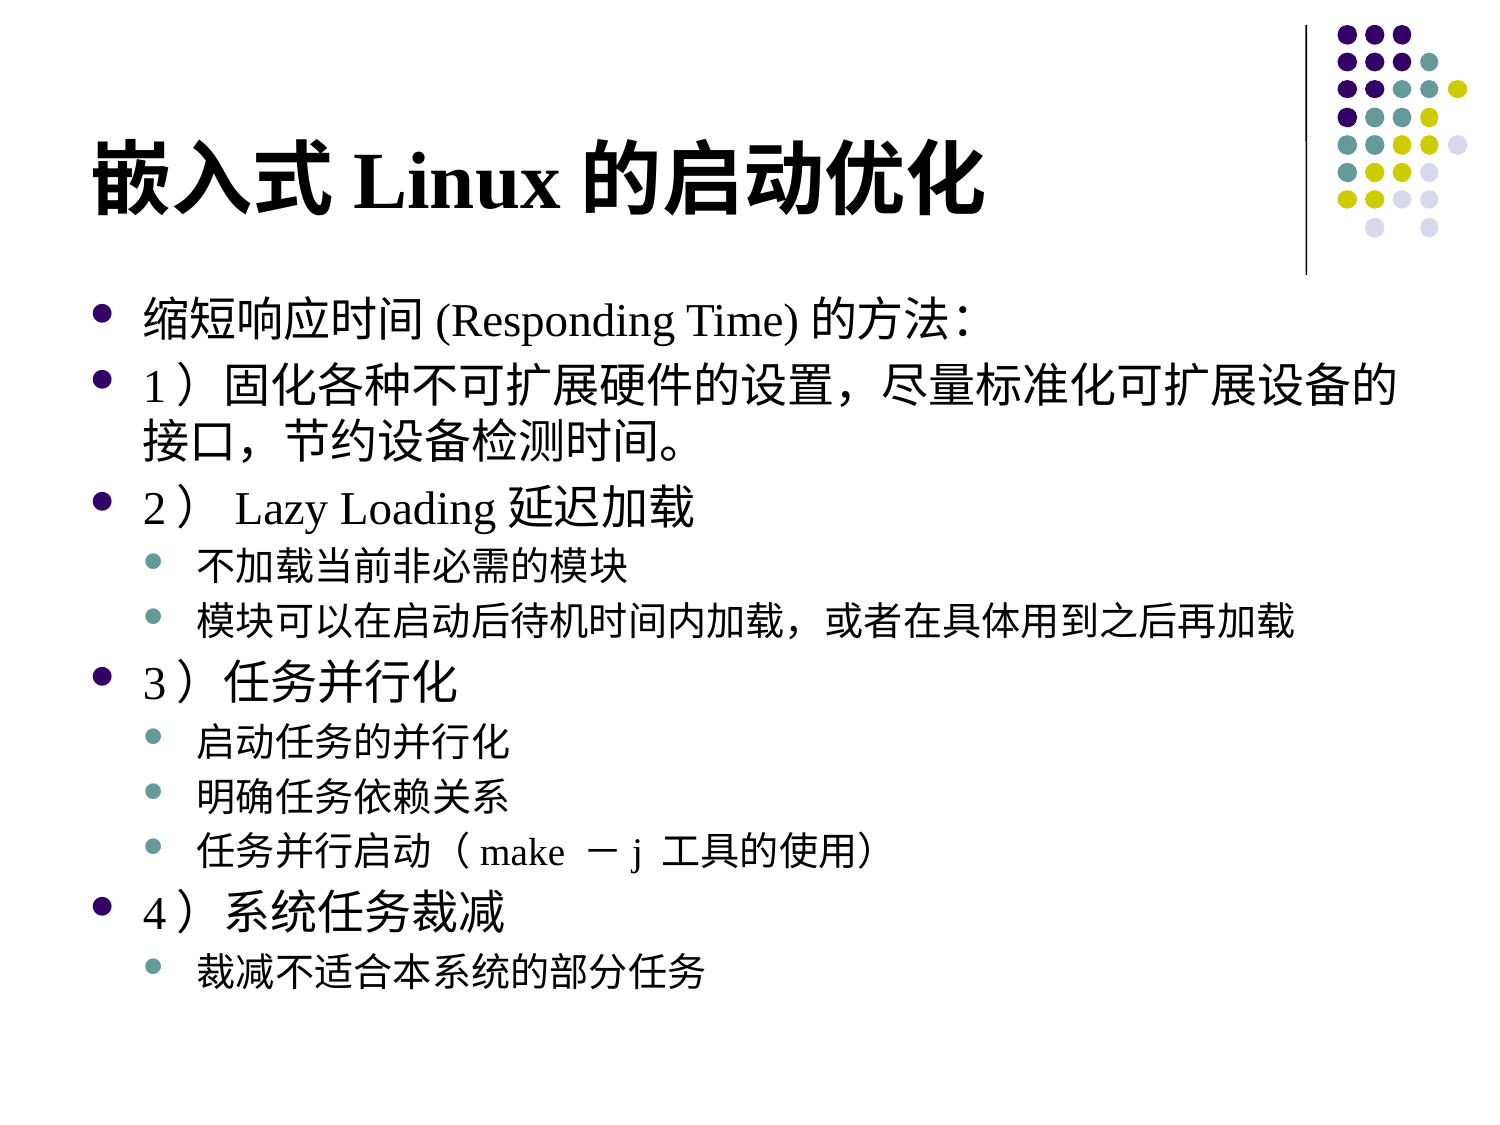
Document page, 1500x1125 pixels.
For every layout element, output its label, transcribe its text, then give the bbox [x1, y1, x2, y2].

list 缩短响应时间(Responding Time)的方法： 1）固化各种不可扩展硬件的设置，尽量标准化可扩展设备的接口，节约设备检测时间。 2）Lazy Loading延迟加载 不加载当前非必需的模块 模块可以在启动后待机时间内加载，或者在具体用到之后再加载 3）任务并行化 启动任务的并行化 明确任务依赖关系 任务并行启动（make －j 工具的使用） 4）系统任务裁减 裁减不适合本系统的部分任务 [75, 282, 1425, 1006]
title 嵌入式Linux的启动优化 [75, 20, 1313, 233]
